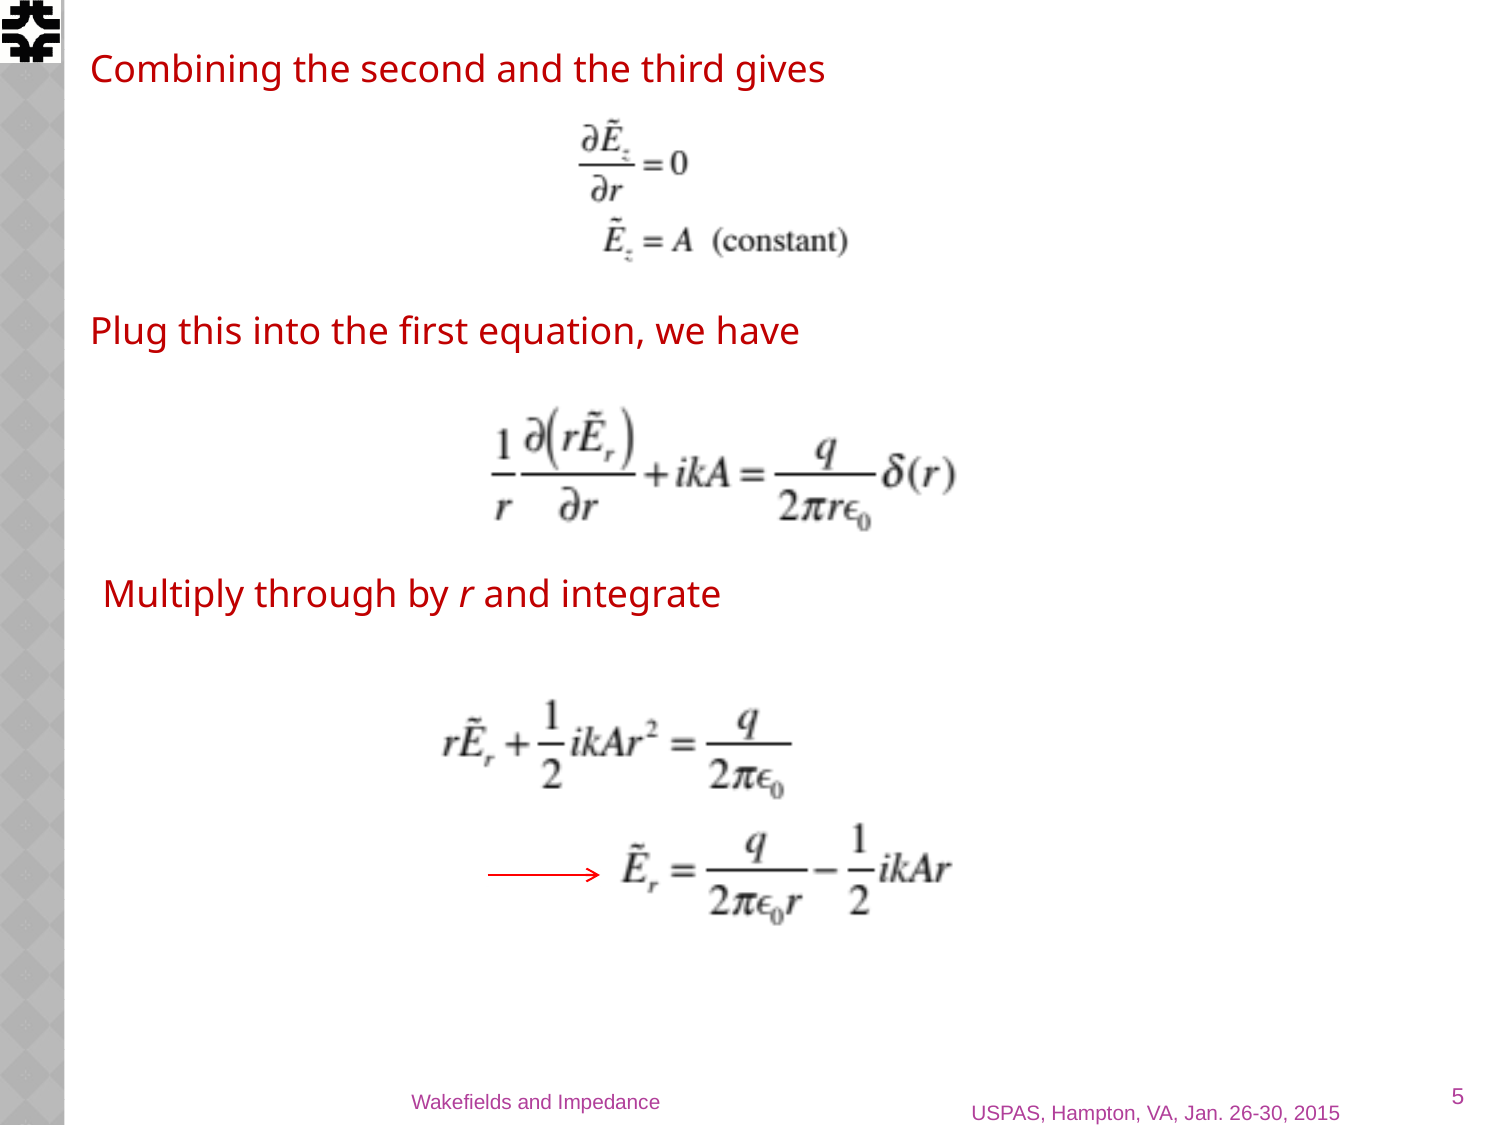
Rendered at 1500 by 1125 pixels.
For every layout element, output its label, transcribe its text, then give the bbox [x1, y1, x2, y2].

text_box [487, 399, 961, 538]
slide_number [862, 1077, 1355, 1125]
text_box Plug this into the first equation, we have [74, 299, 1488, 360]
text_box Combining the second and the third gives [74, 37, 1425, 98]
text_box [437, 687, 956, 932]
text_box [485, 875, 602, 885]
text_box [488, 876, 598, 882]
text_box Multiply through by r and integrate [87, 562, 1500, 623]
slide_number 5 [1367, 1071, 1465, 1110]
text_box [574, 111, 850, 263]
picture [0, 0, 61, 63]
footer Wakefields and Impedance [75, 1075, 675, 1114]
